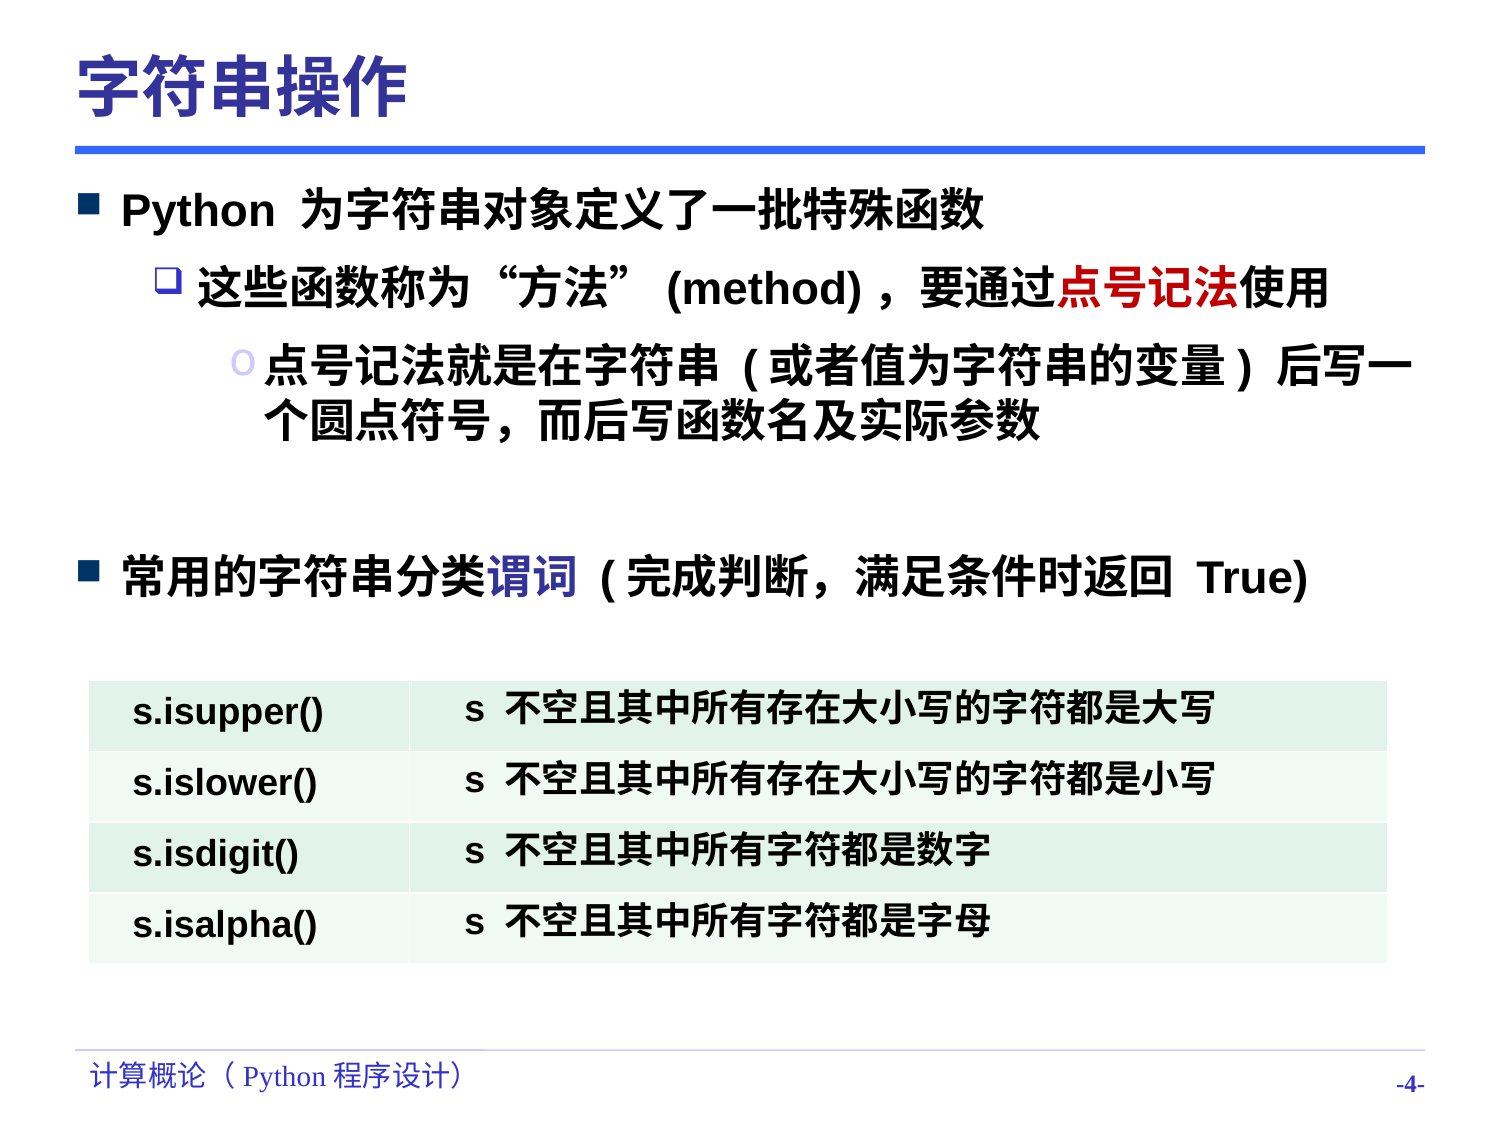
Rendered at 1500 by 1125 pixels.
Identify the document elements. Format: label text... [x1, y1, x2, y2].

table_cell s.isdigit() [89, 823, 409, 892]
table_cell s 不空且其中所有字符都是数字 [410, 823, 1387, 892]
table_cell s 不空且其中所有字符都是字母 [410, 894, 1387, 963]
table_header s 不空且其中所有存在大小写的字符都是大写 [410, 681, 1387, 751]
list Python 为字符串对象定义了一批特殊函数 这些函数称为“方法”(method)，要通过点号记法使用 点号记法就是在字符串 (或者值为字符串的变量) 后写一个圆点符号，而后写函数名及实际参数 常用的字符串分类谓词 (完成判断，满足条件时返回 True) [75, 174, 1425, 1038]
title 字符串操作 [75, 24, 1425, 125]
table_cell s.islower() [89, 752, 409, 821]
table_cell s 不空且其中所有存在大小写的字符都是小写 [410, 752, 1387, 821]
table_header s.isupper() [89, 681, 409, 751]
table_cell s.isalpha() [89, 894, 409, 963]
